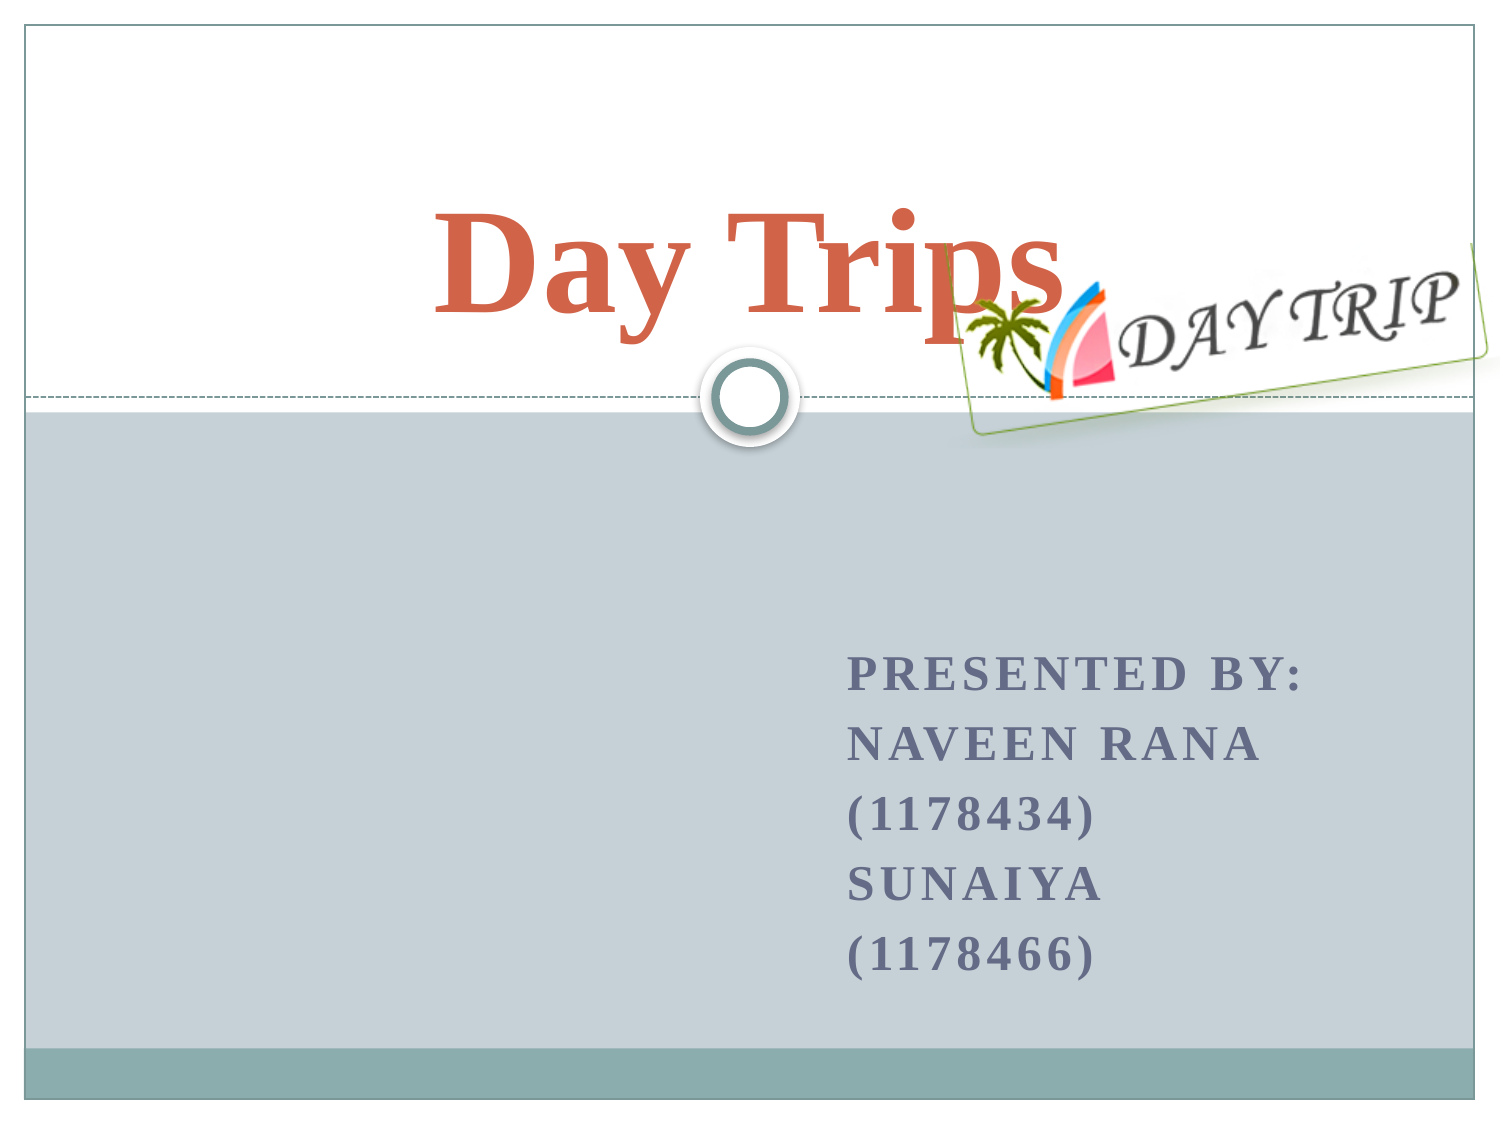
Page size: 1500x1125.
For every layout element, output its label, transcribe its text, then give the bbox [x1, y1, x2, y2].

picture [937, 243, 1500, 452]
title Day Trips [112, 62, 1388, 350]
subtitle Presented By: Naveen Rana (1178434) Sunaiya (1178466) [832, 632, 1407, 1008]
